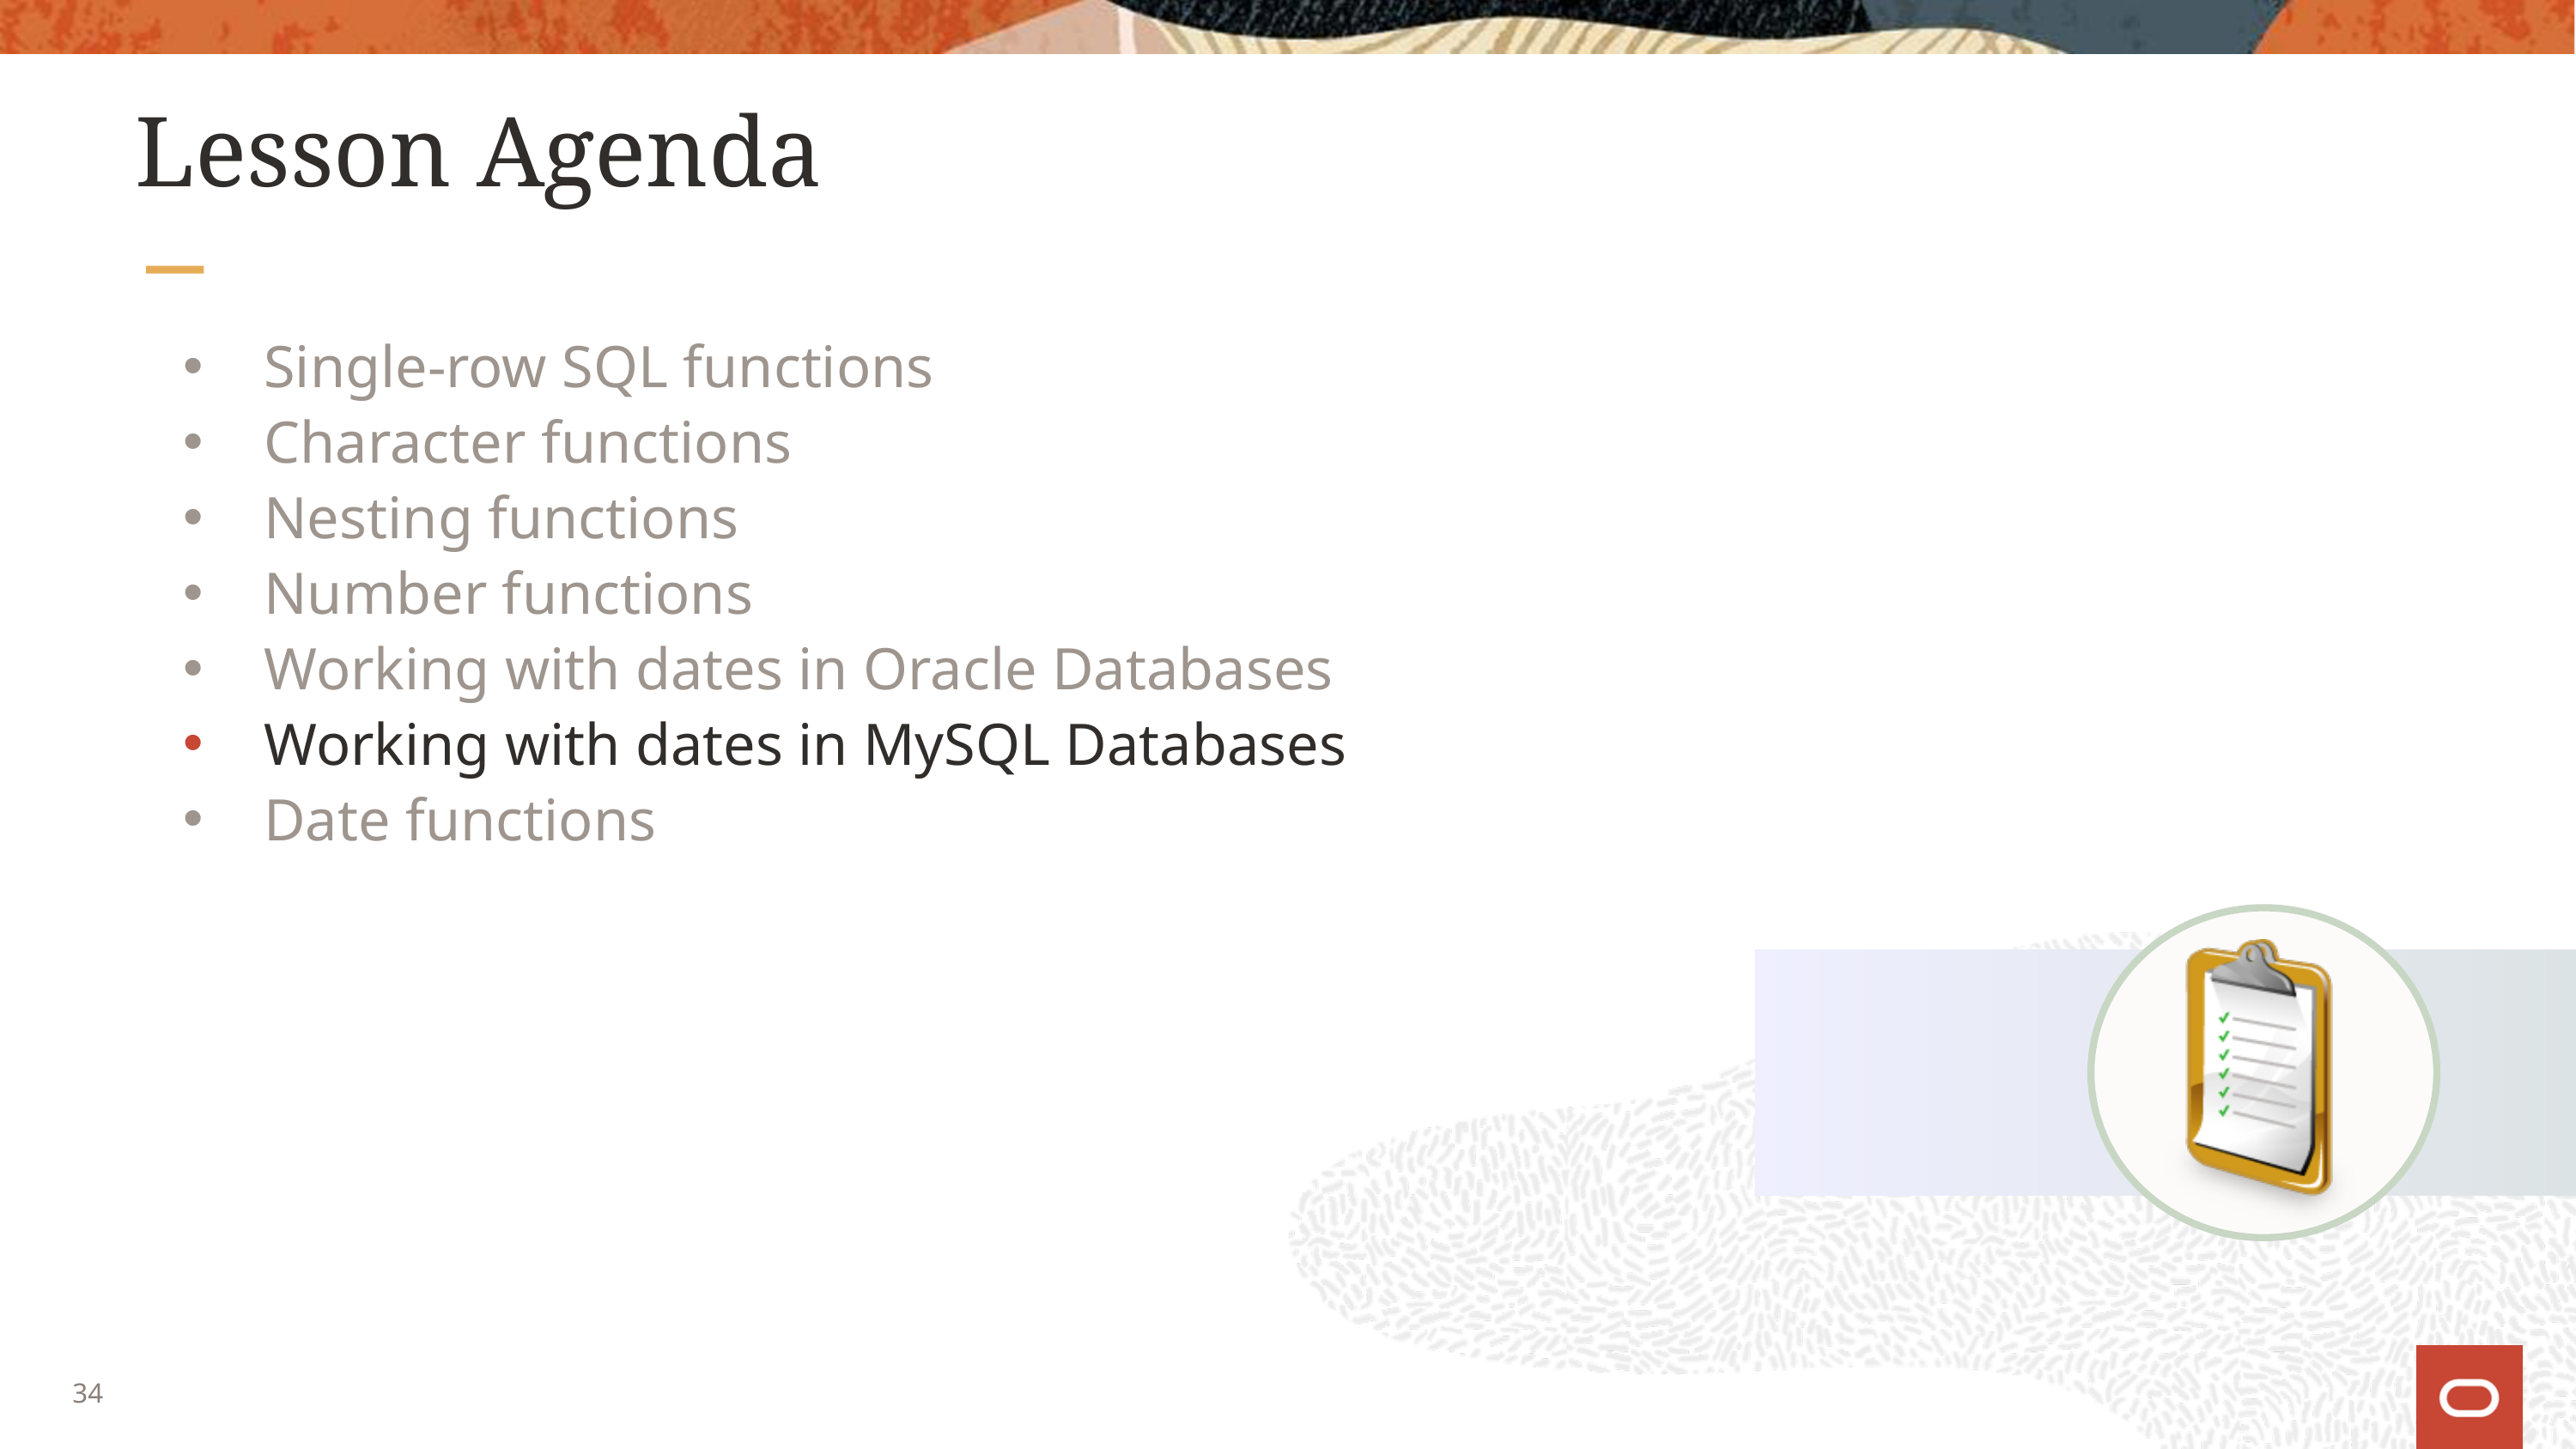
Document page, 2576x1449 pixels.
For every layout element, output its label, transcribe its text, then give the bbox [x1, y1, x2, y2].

picture [0, 0, 2576, 54]
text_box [1754, 907, 2576, 1260]
list Single-row SQL functions Character functions Nesting functions Number functions Working with dates in Oracle Databases Working with dates in MySQL Databases Date functions [131, 319, 2445, 1155]
title Lesson Agenda [131, 86, 2445, 252]
picture [2416, 1345, 2523, 1449]
